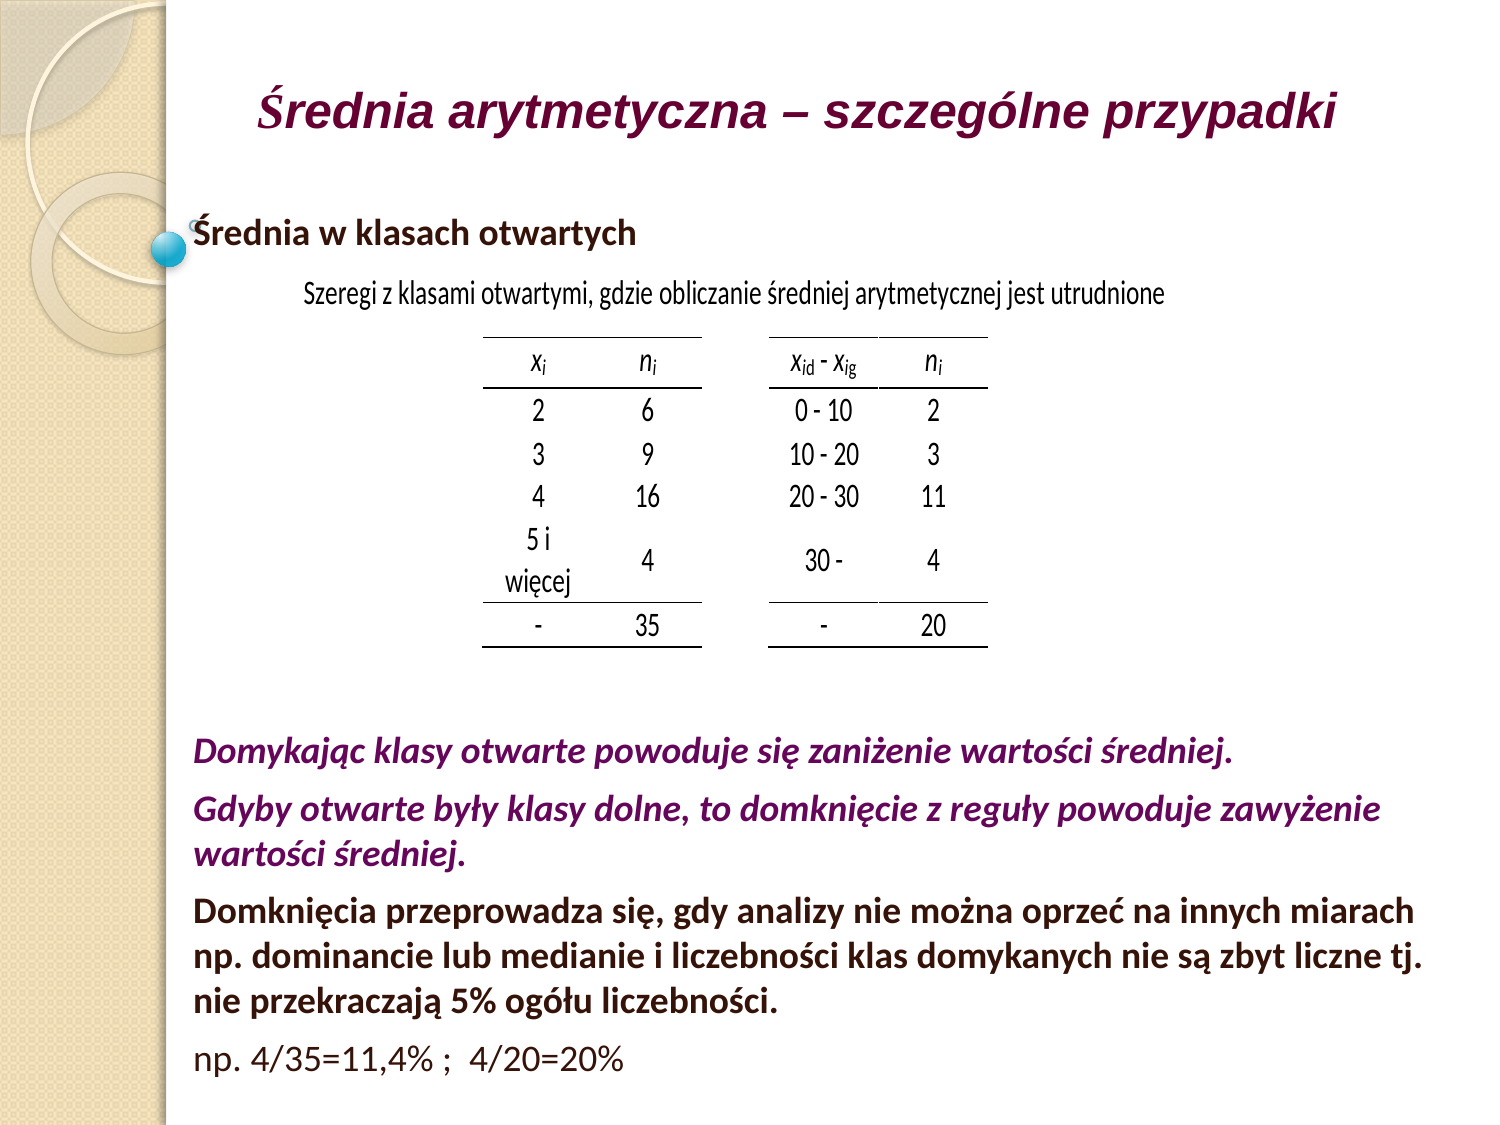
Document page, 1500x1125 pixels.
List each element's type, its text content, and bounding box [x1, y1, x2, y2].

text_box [218, 271, 1254, 721]
text_box Średnia arytmetyczna – szczególne przypadki [242, 50, 1424, 167]
text_box Średnia w klasach otwartych Domykając klasy otwarte powoduje się zaniżenie wartości średniej. Gdyby otwarte były klasy dolne, to domknięcie z reguły powoduje zawyżenie wartości średniej. Domknięcia przeprowadza się, gdy analizy nie można oprzeć na innych miarach np. dominancie lub medianie i liczebności klas domykanych nie są zbyt liczne tj. nie przekraczają 5% ogółu liczebności. np. 4/35=11,4% ; 4/20=20% [173, 160, 1447, 1078]
